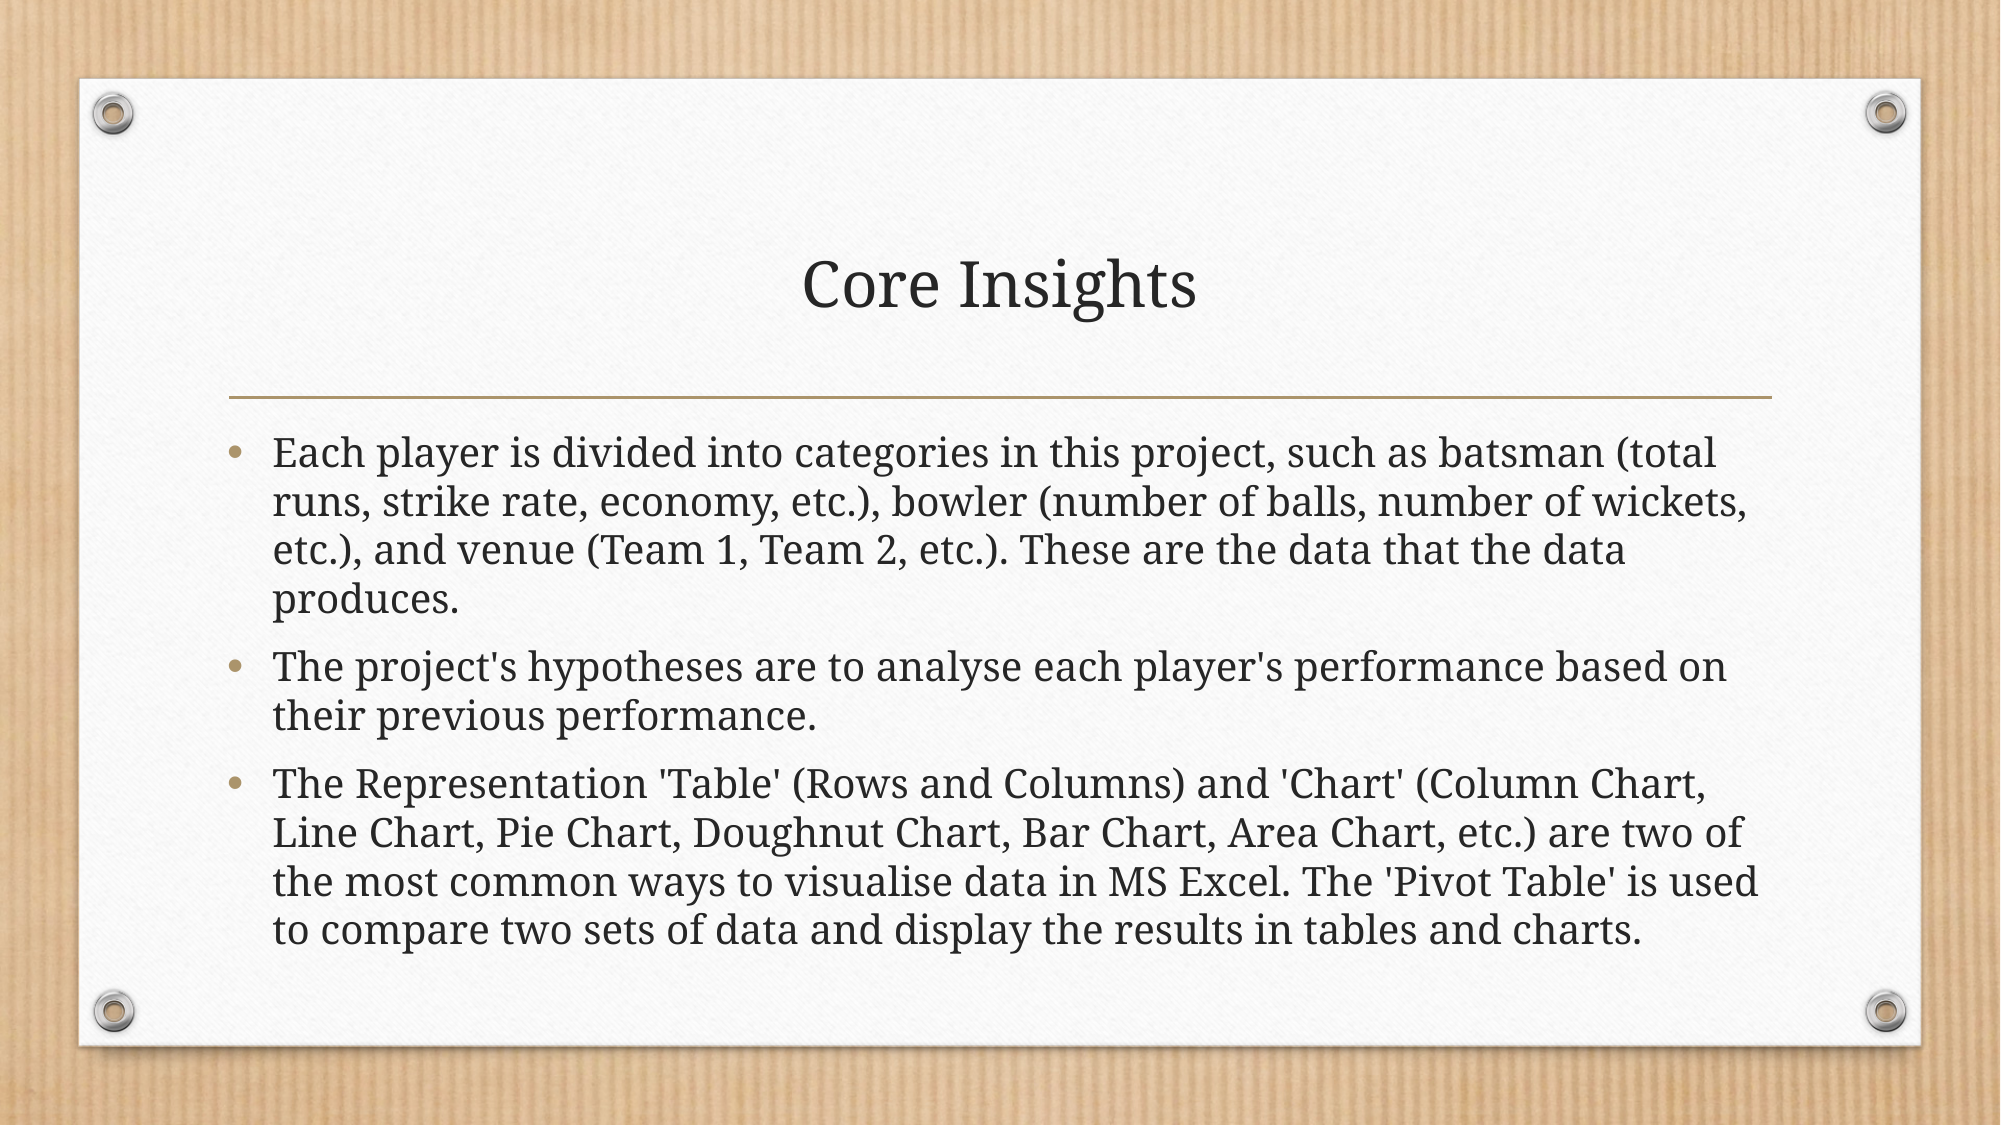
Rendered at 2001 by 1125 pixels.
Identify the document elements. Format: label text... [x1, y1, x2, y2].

list Each player is divided into categories in this project, such as batsman (total runs, strike rate, economy, etc.), bowler (number of balls, number of wickets, etc.), and venue (Team 1, Team 2, etc.). These are the data that the data produces. The project's hypotheses are to analyse each player's performance based on their previous performance. The Representation 'Table' (Rows and Columns) and 'Chart' (Column Chart, Line Chart, Pie Chart, Doughnut Chart, Bar Chart, Area Chart, etc.) are two of the most common ways to visualise data in MS Excel. The 'Pivot Table' is used to compare two sets of data and display the results in tables and charts. [139, 419, 1788, 967]
picture [0, 0, 2001, 1125]
title Core Insights [212, 235, 1788, 375]
